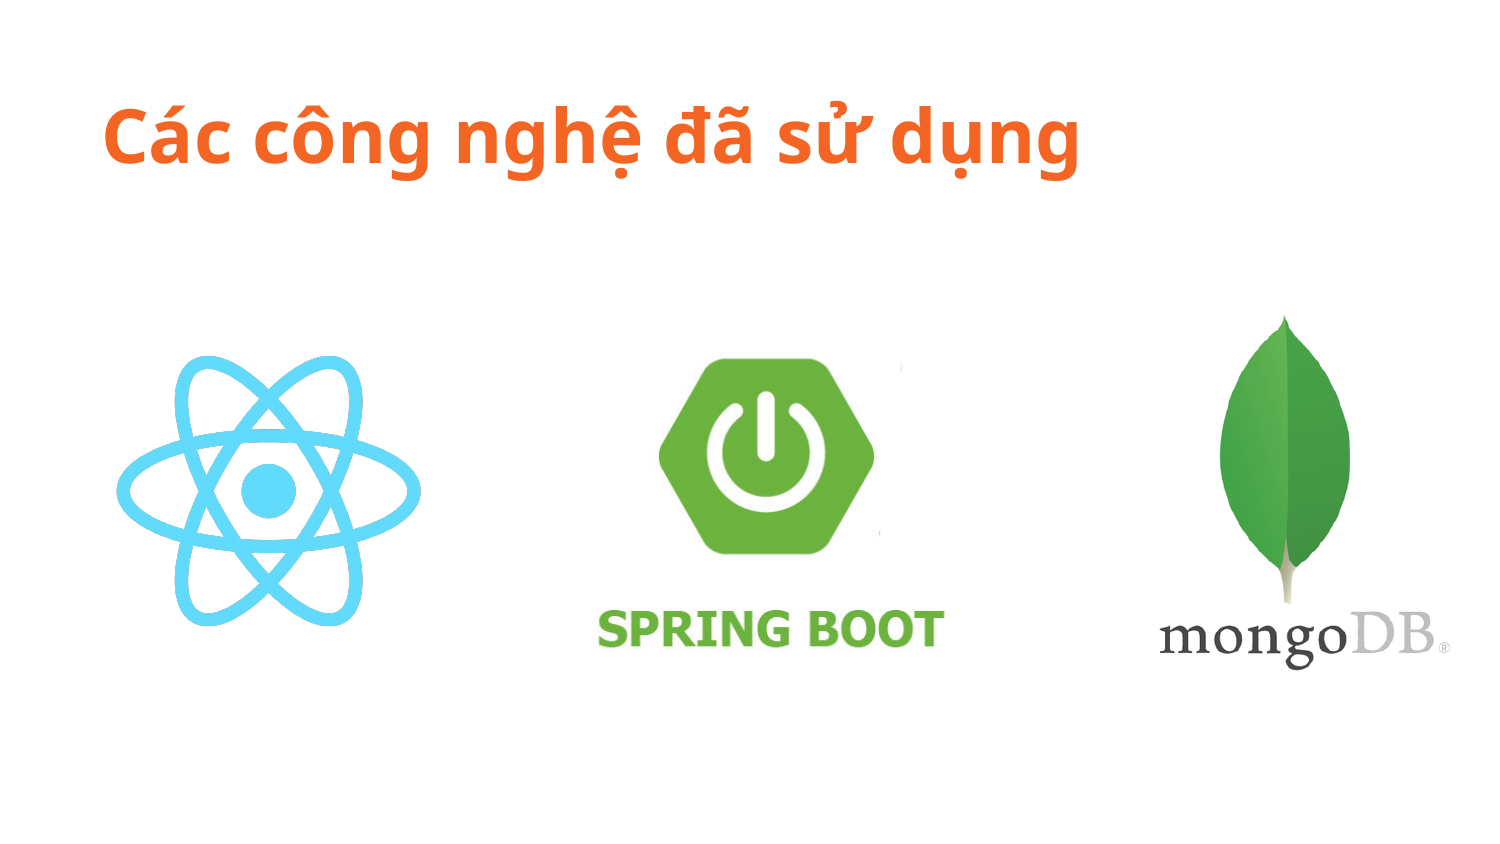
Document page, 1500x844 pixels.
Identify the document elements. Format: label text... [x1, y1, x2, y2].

picture [565, 311, 970, 716]
title Các công nghệ đã sử dụng [86, 73, 1344, 200]
picture [1097, 300, 1480, 682]
picture [113, 356, 424, 627]
